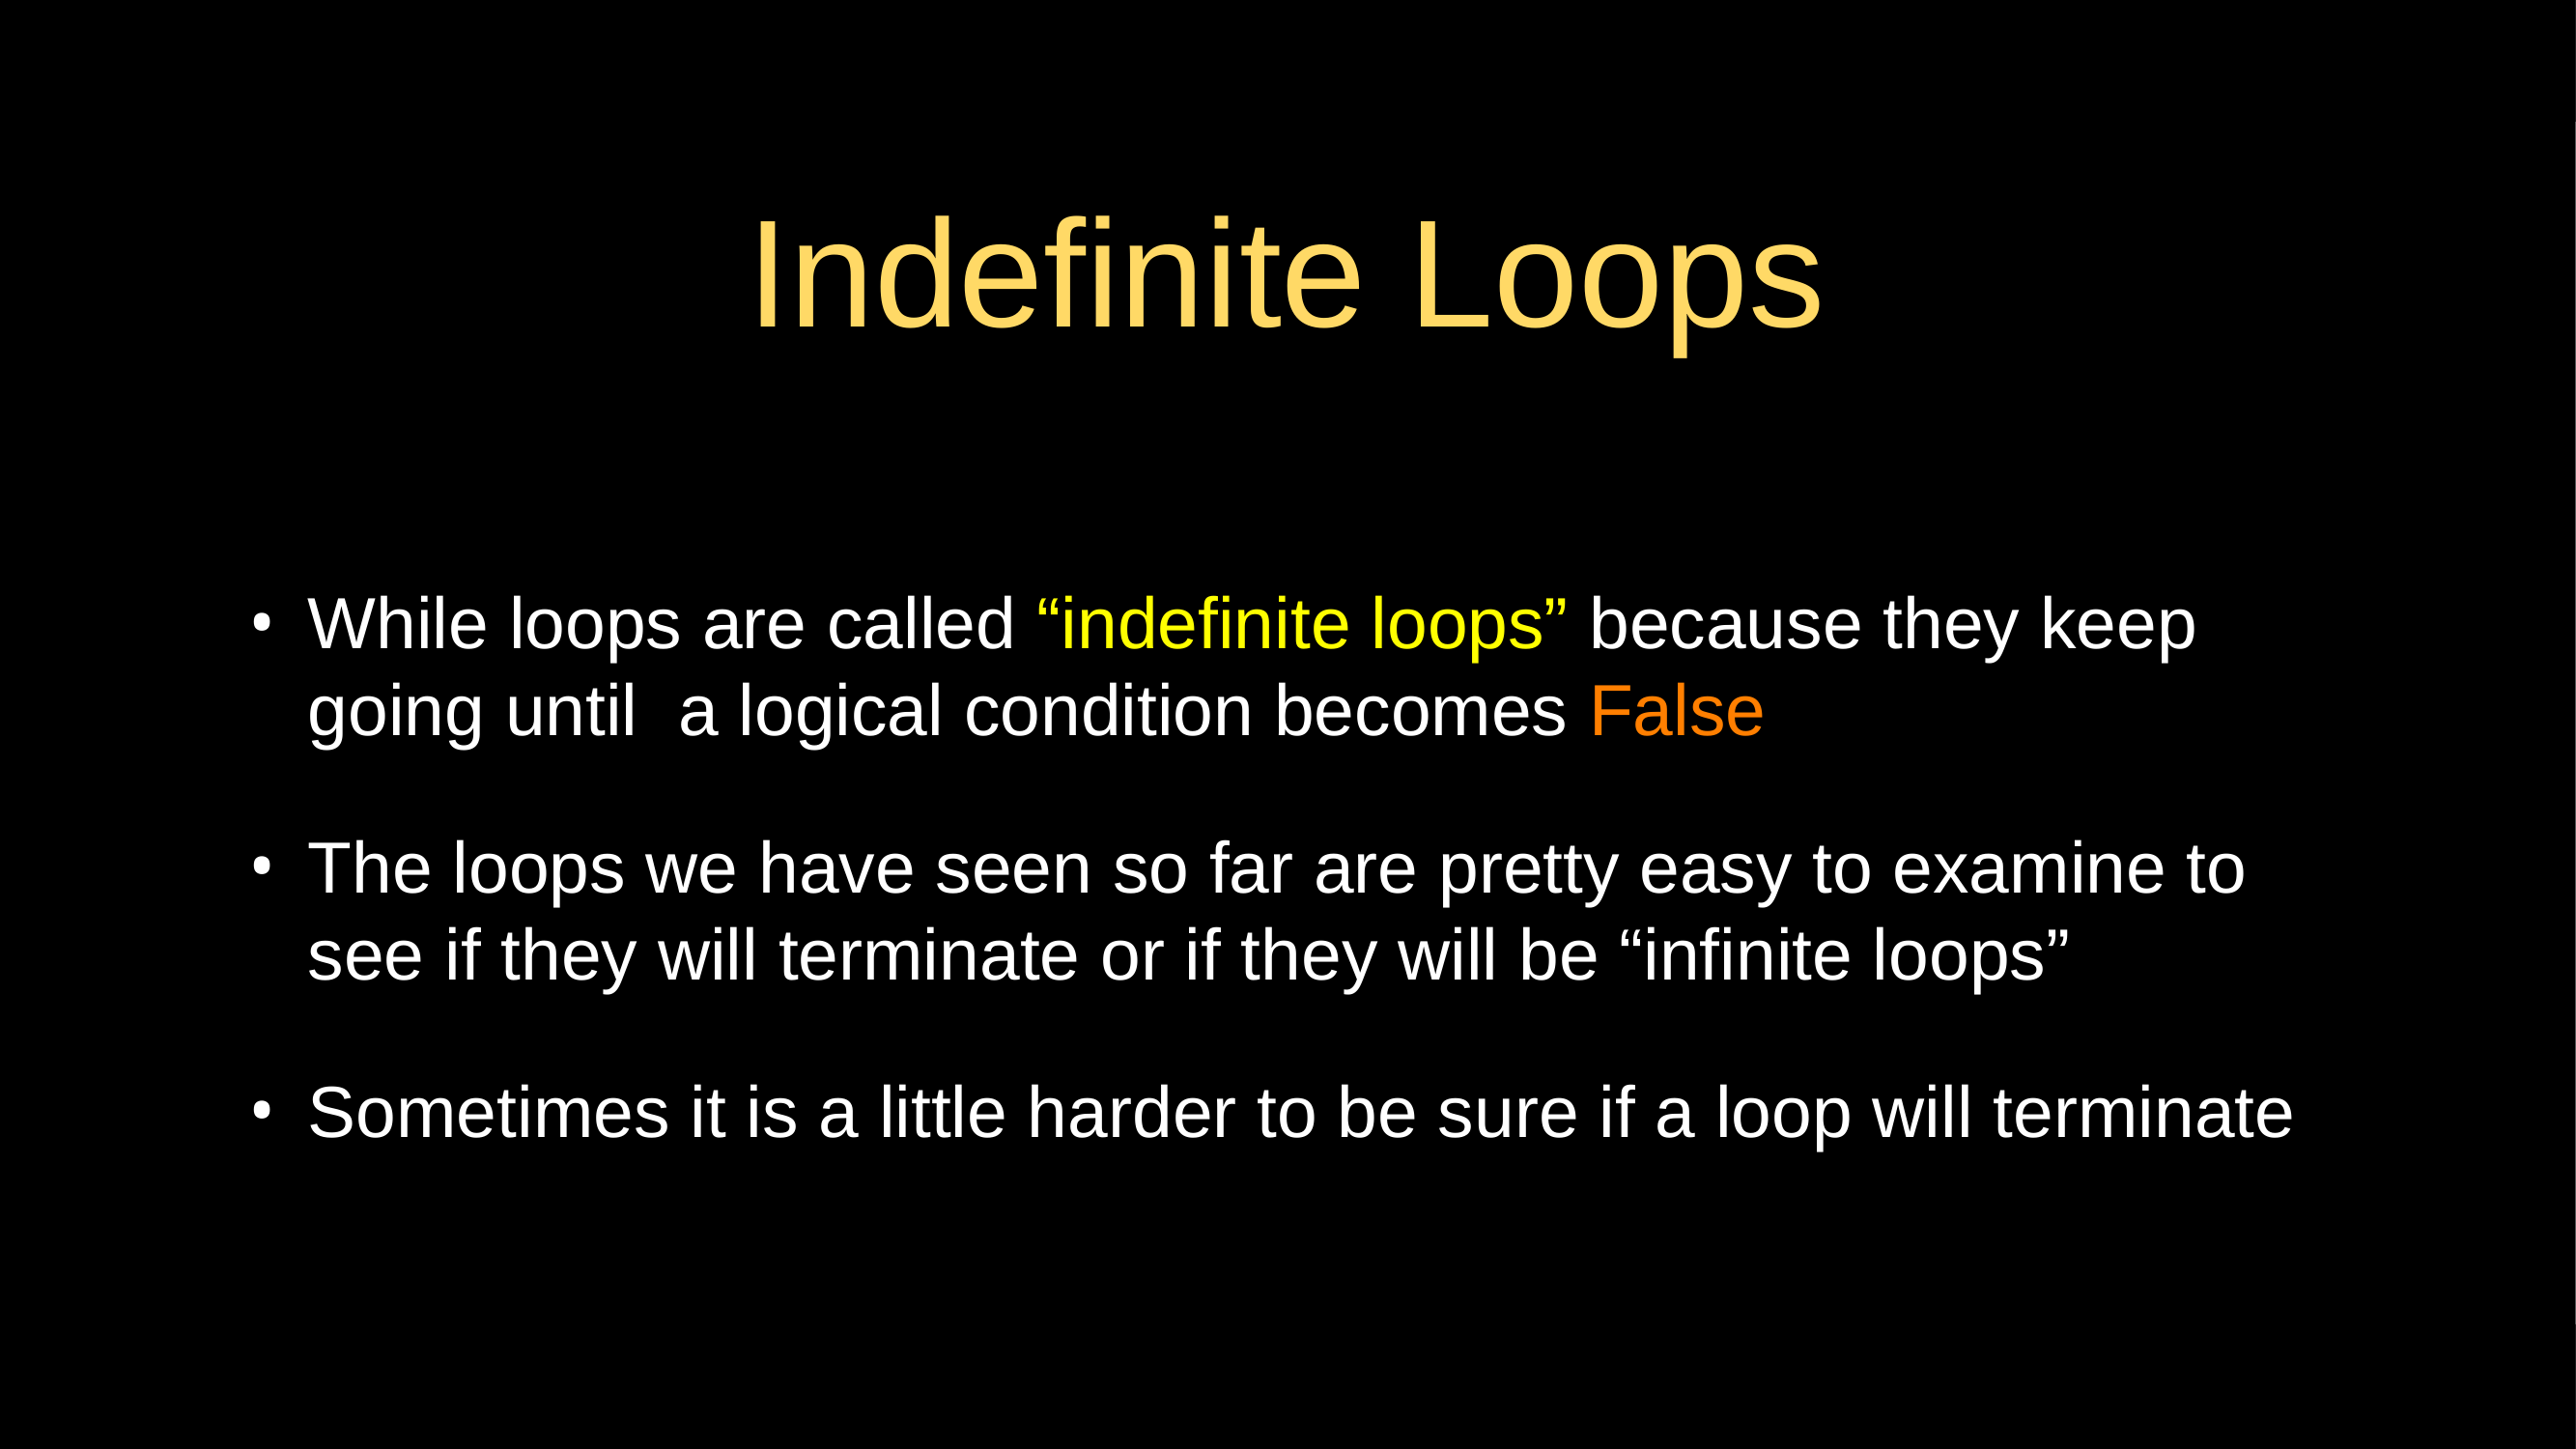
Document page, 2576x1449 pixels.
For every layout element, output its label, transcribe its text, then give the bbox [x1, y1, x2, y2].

title Indefinite Loops [183, 129, 2391, 403]
list While loops are called “indefinite loops” because they keep going until a logical condition becomes False The loops we have seen so far are pretty easy to examine to see if they will terminate or if they will be “infinite loops” Sometimes it is a little harder to be sure if a loop will terminate [183, 412, 2391, 1317]
